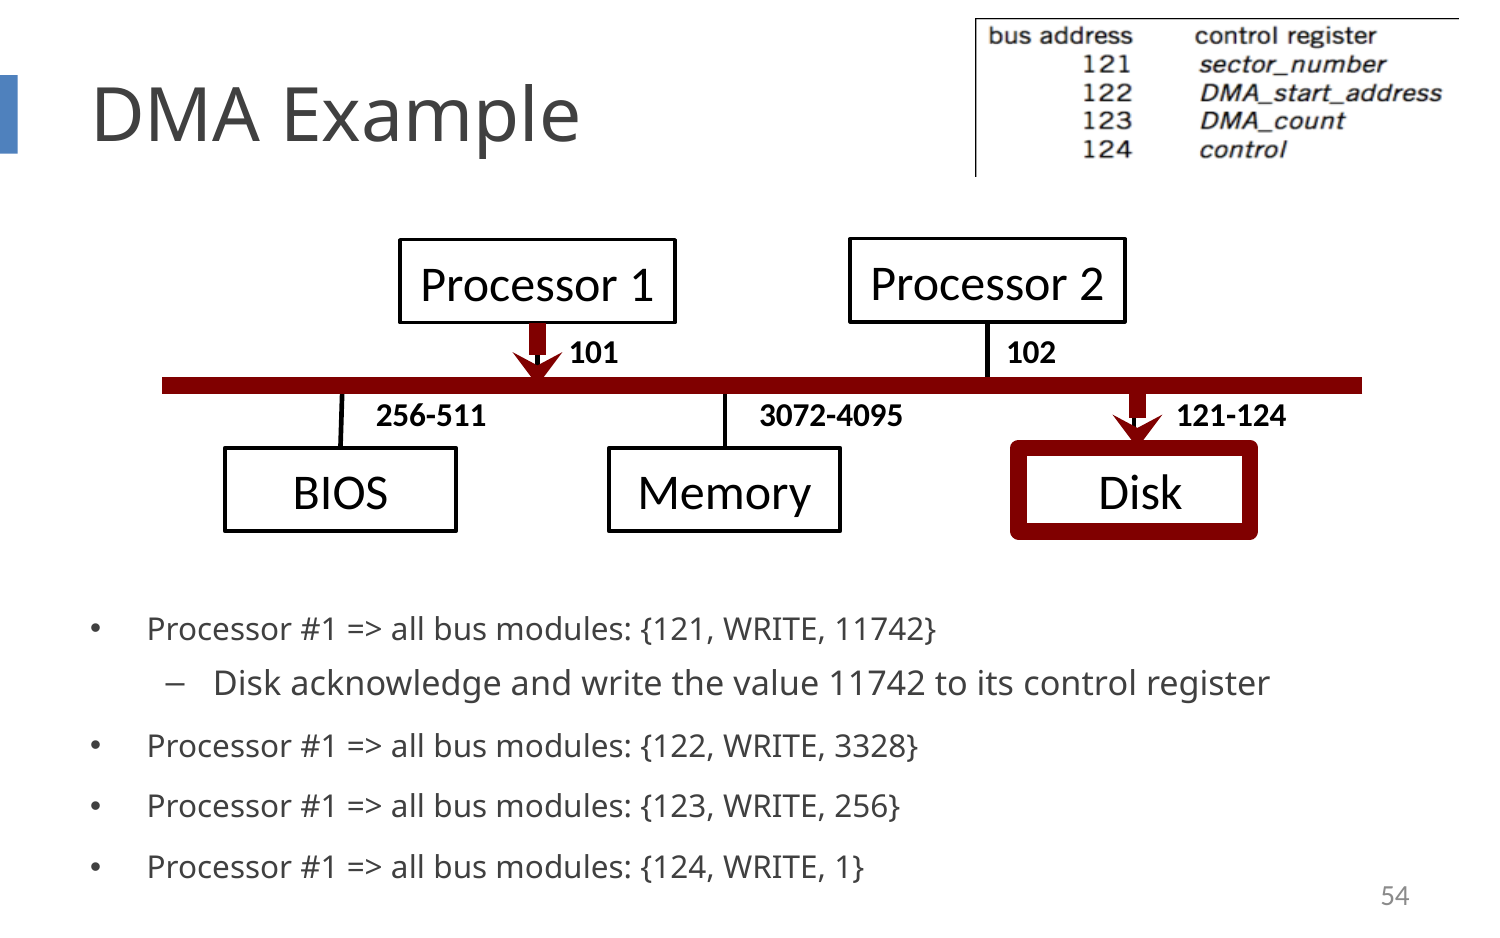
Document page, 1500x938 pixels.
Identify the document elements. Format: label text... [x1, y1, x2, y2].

picture [974, 18, 1459, 178]
text_box 256-511 [347, 394, 525, 440]
text_box [1018, 447, 1250, 532]
text_box 102 [988, 324, 1088, 378]
text_box 101 [542, 322, 650, 377]
text_box Disk [1023, 446, 1258, 533]
text_box 121-124 [1141, 394, 1325, 440]
text_box 102 [975, 324, 987, 378]
text_box BIOS [223, 446, 458, 533]
slide_number 54 [1074, 896, 1425, 919]
text_box 3072-4095 [729, 394, 938, 440]
title DMA Example [75, 37, 973, 186]
list Processor #1 => all bus modules: {121, WRITE, 11742} Disk acknowledge and write the value 11742 to its control register Processor #1 => all bus modules: {122, WRITE, 3328} Processor #1 => all bus modules: {123, WRITE, 256} Processor #1 => all bus modules: {124, WRITE, 1} [75, 593, 1438, 896]
text_box Processor 1 [398, 237, 677, 325]
text_box Memory [607, 446, 842, 533]
text_box Processor 2 [848, 237, 1127, 324]
